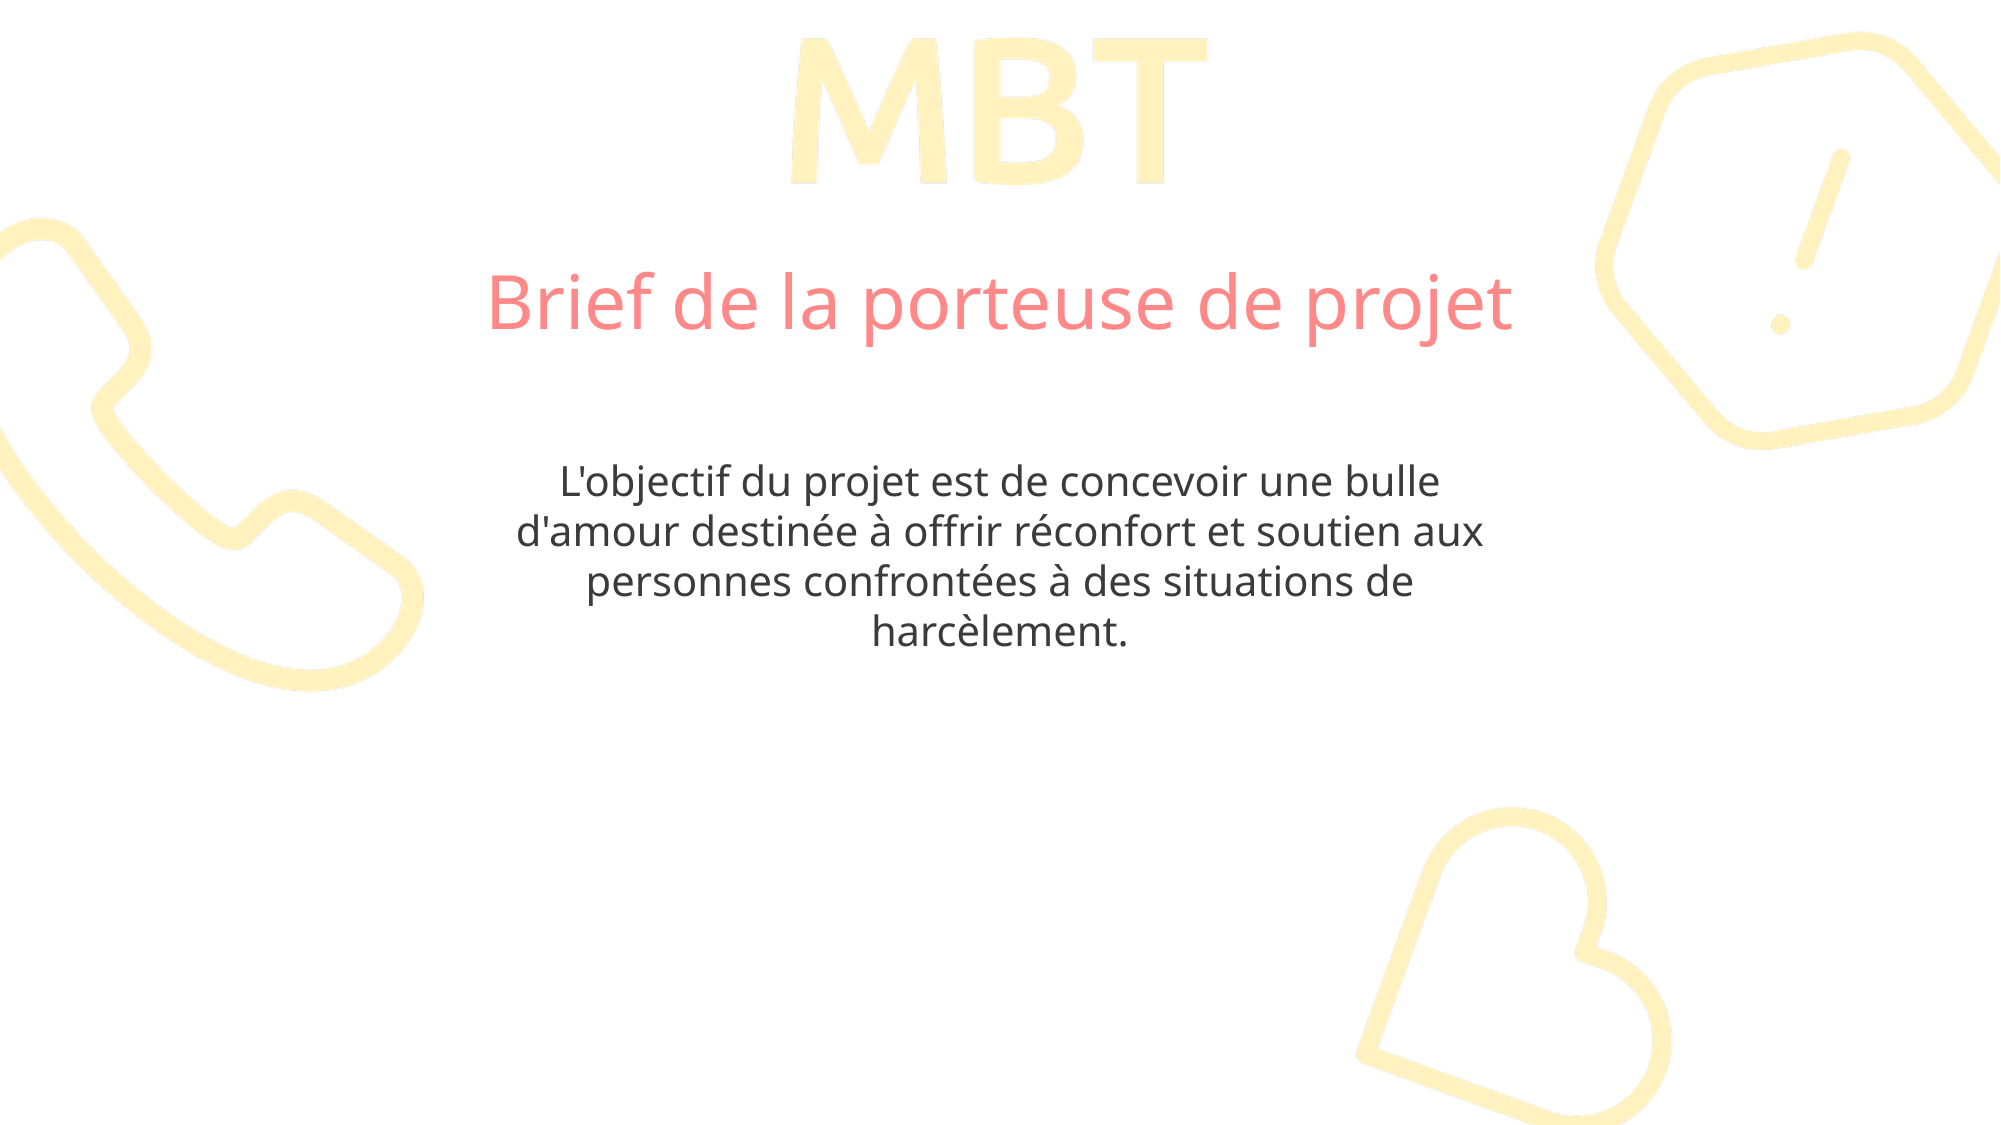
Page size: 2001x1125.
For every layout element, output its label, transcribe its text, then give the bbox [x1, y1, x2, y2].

text_box L'objectif du projet est de concevoir une bulle d'amour destinée à offrir réconfort et soutien aux personnes confrontées à des situations de harcèlement. [500, 447, 1500, 663]
text_box Brief de la porteuse de projet [470, 247, 1490, 353]
picture [0, 183, 459, 727]
picture [1490, 0, 2000, 563]
picture [790, 37, 1210, 185]
picture [1249, 689, 1742, 1125]
